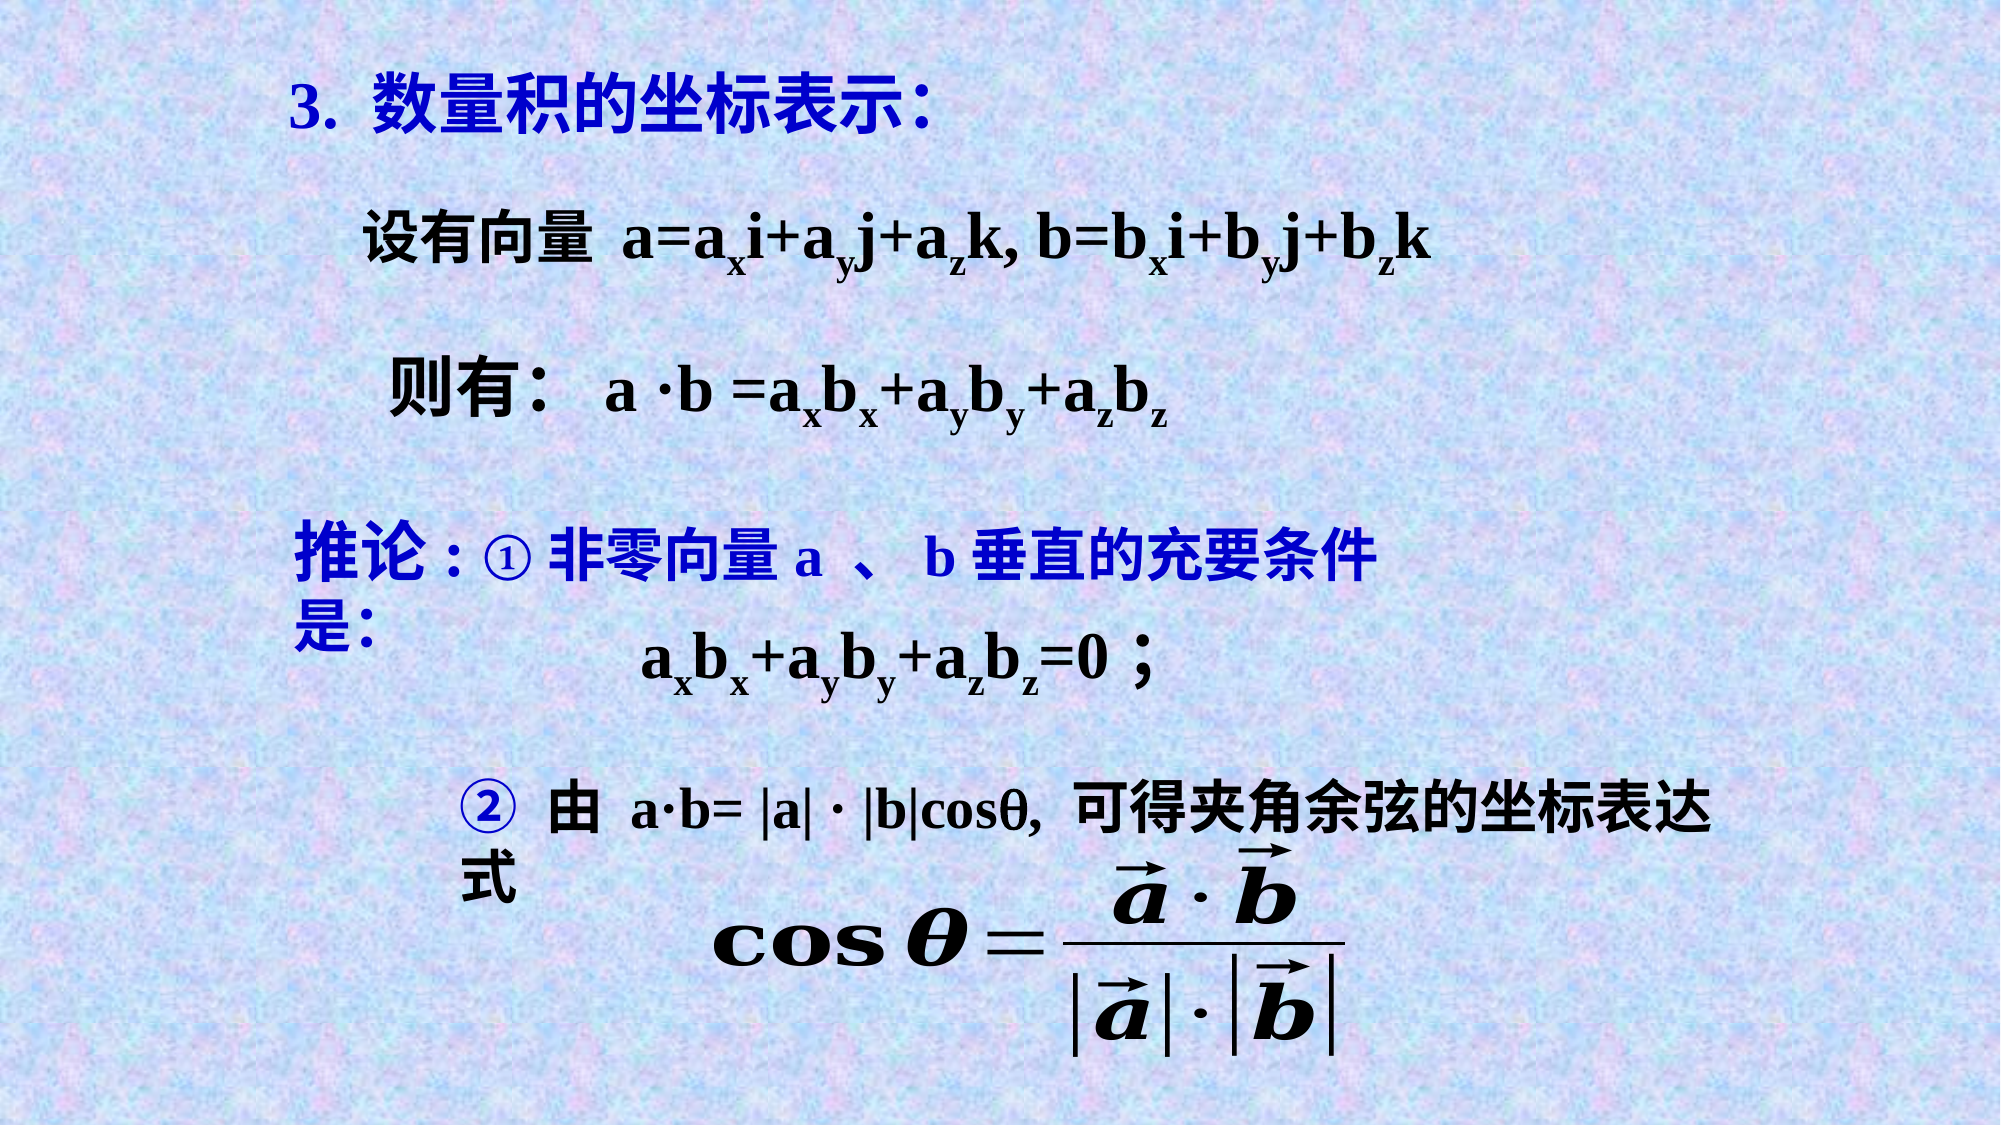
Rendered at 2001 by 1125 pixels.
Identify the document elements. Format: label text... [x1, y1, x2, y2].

text_box axbx+ayby+azbz=0； [625, 604, 1208, 711]
text_box 推论: ①非零向量a 、b垂直的充要条件是： [279, 502, 1442, 667]
picture [0, 0, 2001, 1125]
text_box 3. 数量积的坐标表示： [274, 54, 1058, 150]
text_box 则有：a ·b =axbx+ayby+azbz [373, 336, 1285, 443]
text_box 设有向量 a=axi+ayj+azk, b=bxi+byj+bzk [319, 184, 1622, 291]
text_box ② 由 a·b= |a| · |b|cos, 可得夹角余弦的坐标表达式 [444, 762, 1768, 918]
